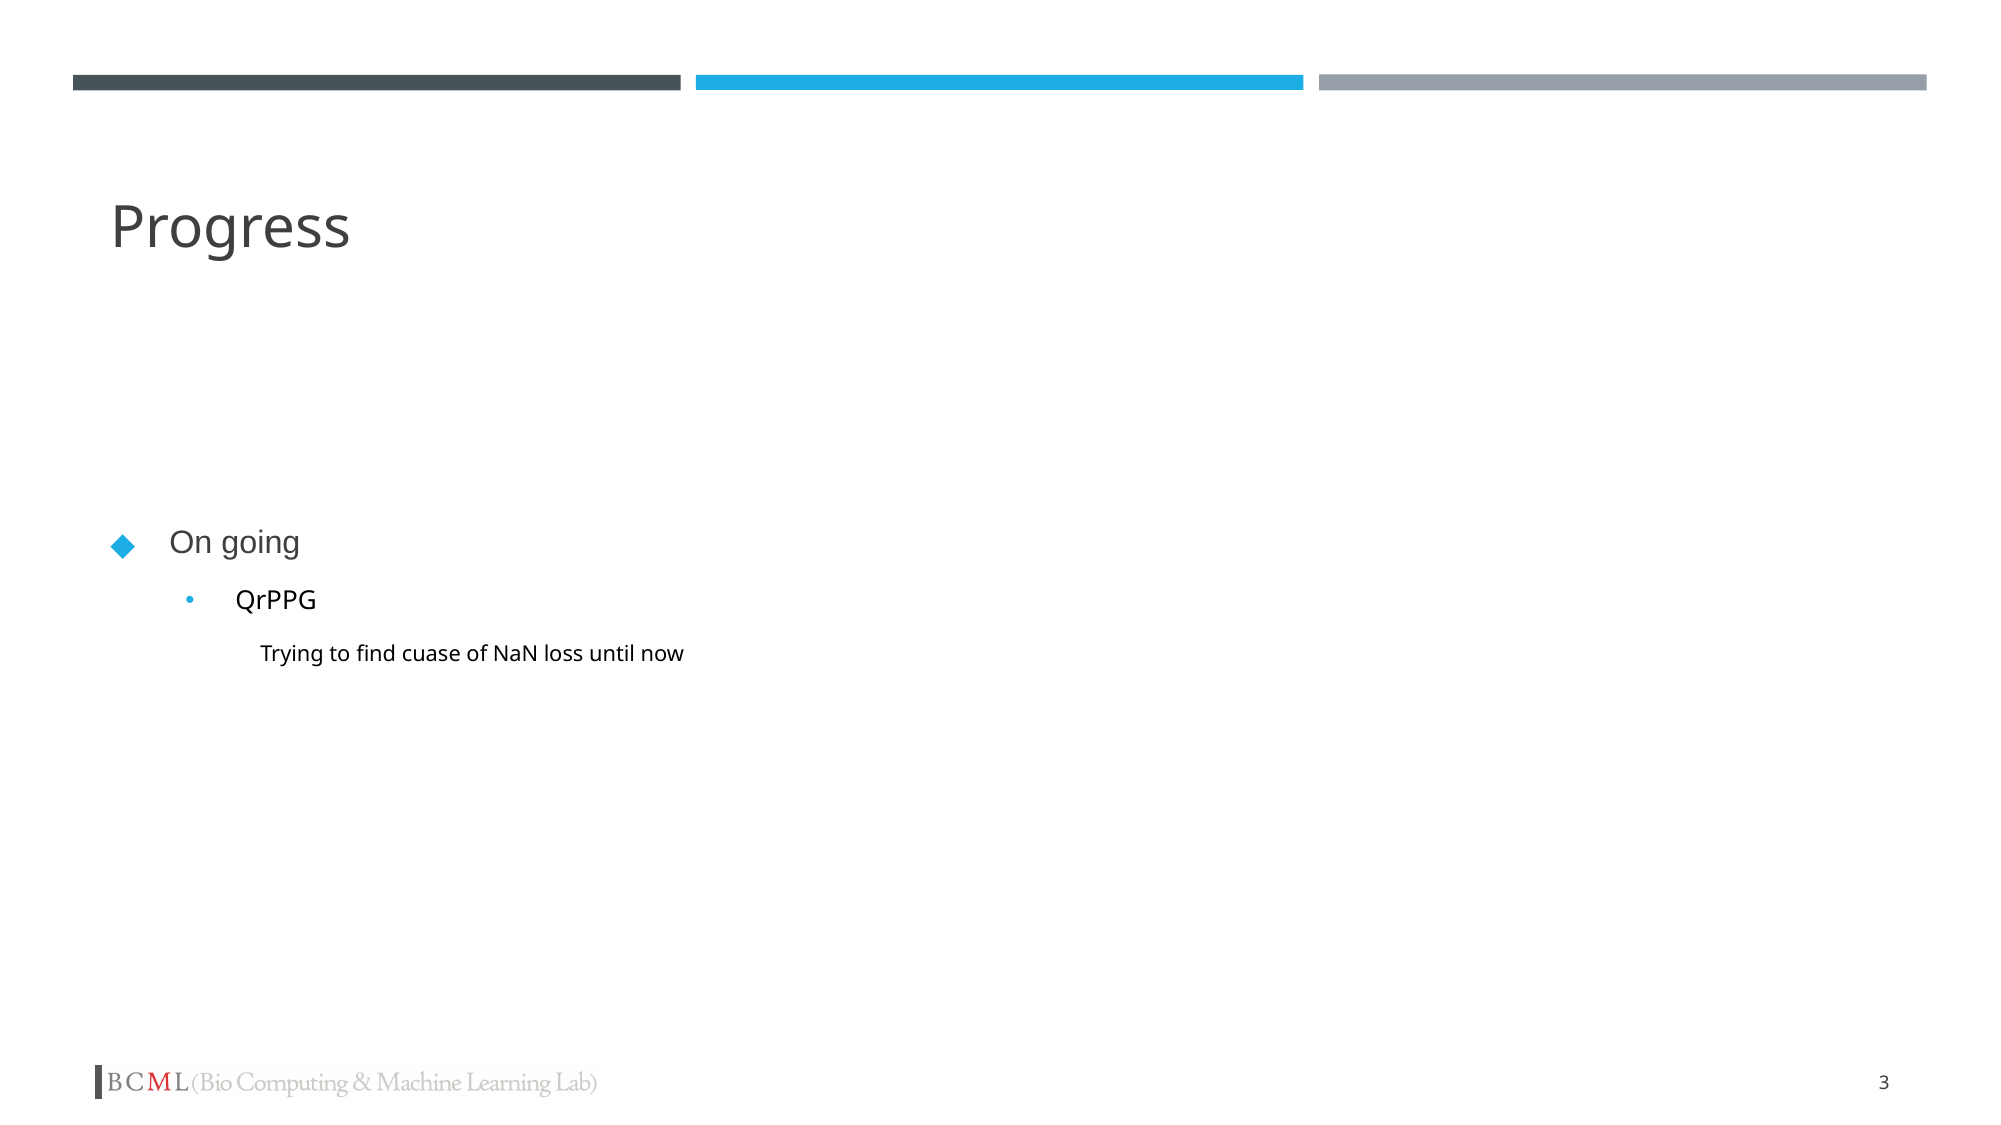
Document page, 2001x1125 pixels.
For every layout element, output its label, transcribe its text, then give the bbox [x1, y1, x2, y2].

title Progress [95, 115, 1905, 267]
list On going QrPPG Trying to find cuase of NaN loss until now [95, 313, 1905, 1010]
picture [94, 1064, 601, 1099]
slide_number 3 [1732, 1053, 1905, 1114]
